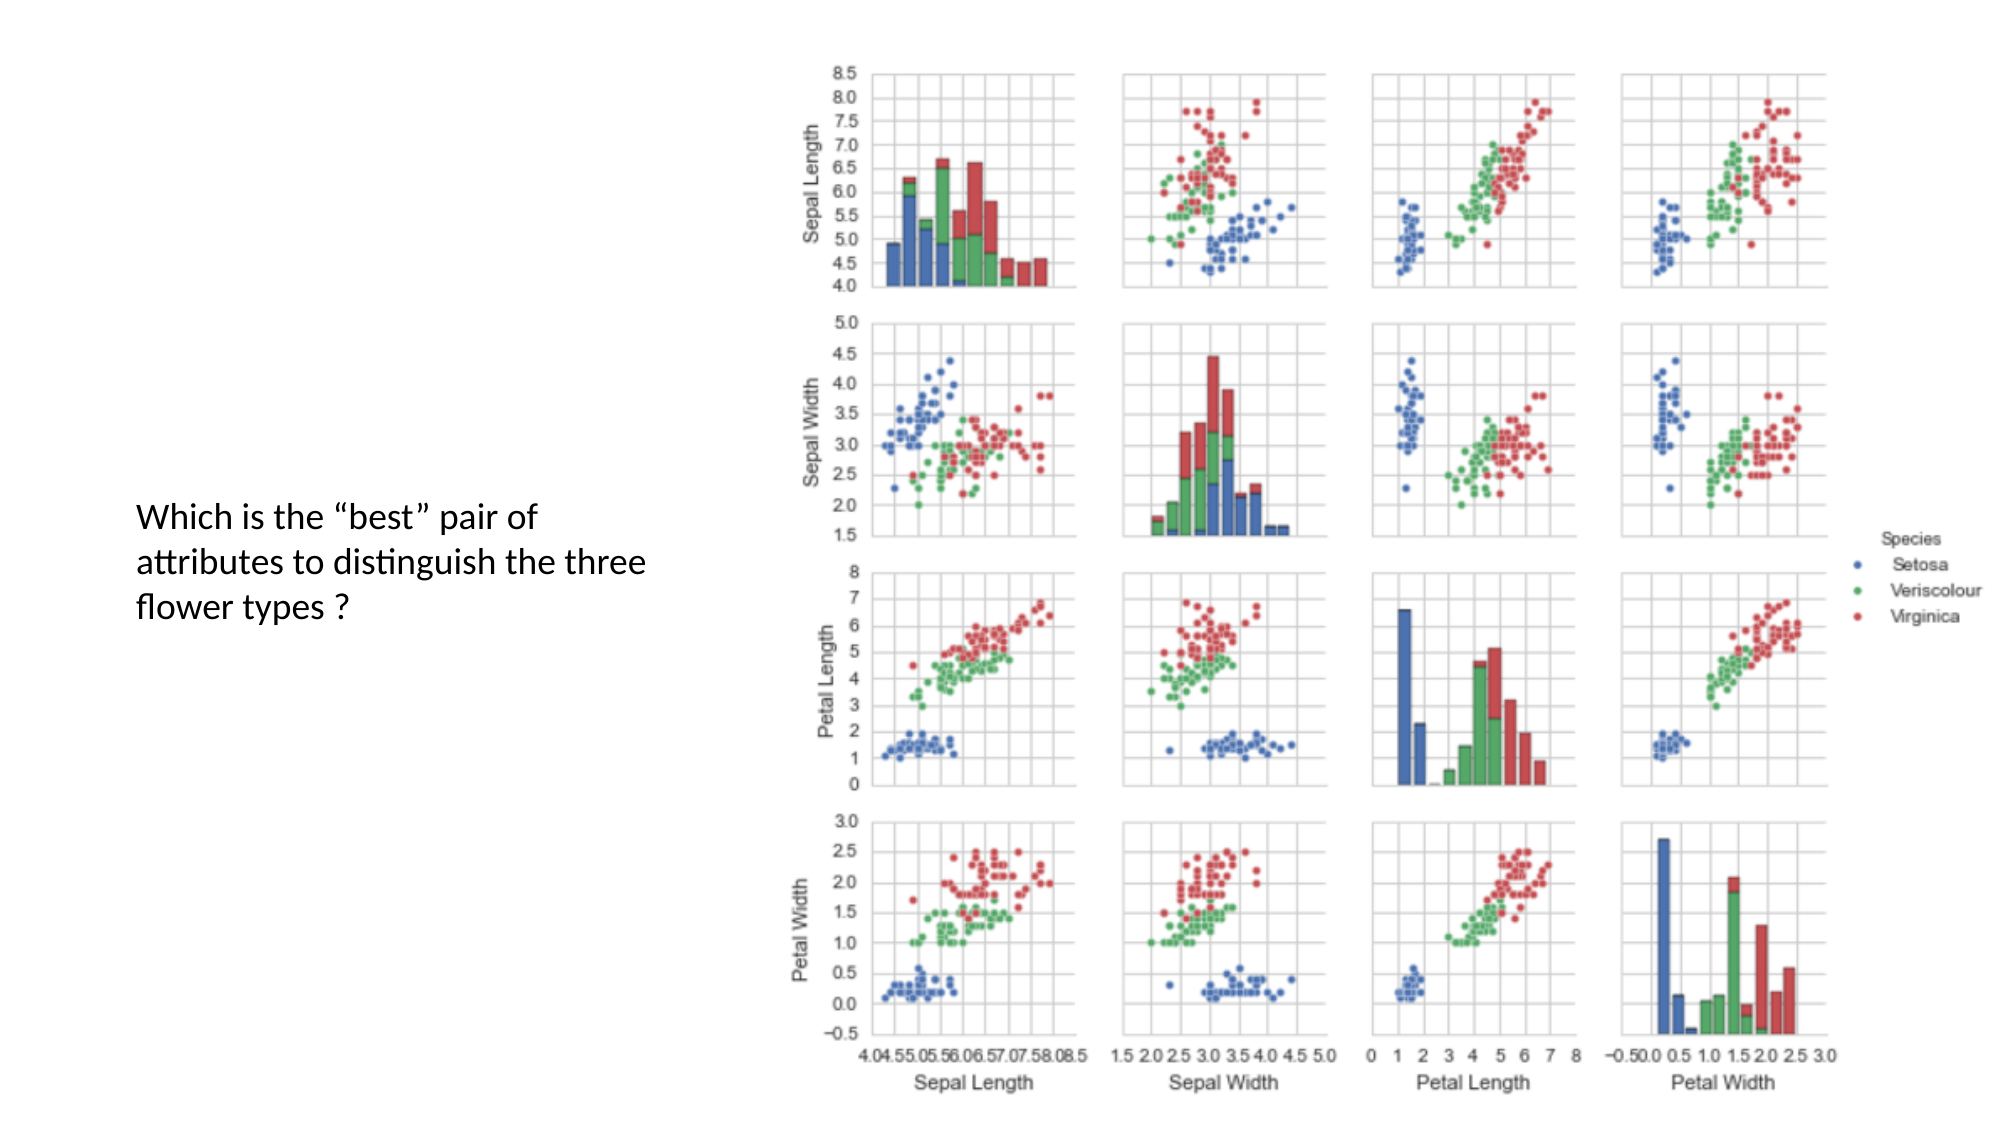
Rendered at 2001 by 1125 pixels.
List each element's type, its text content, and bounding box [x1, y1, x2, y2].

picture [763, 42, 2000, 1108]
text_box Which is the “best” pair of attributes to distinguish the three flower types ? [121, 484, 704, 635]
